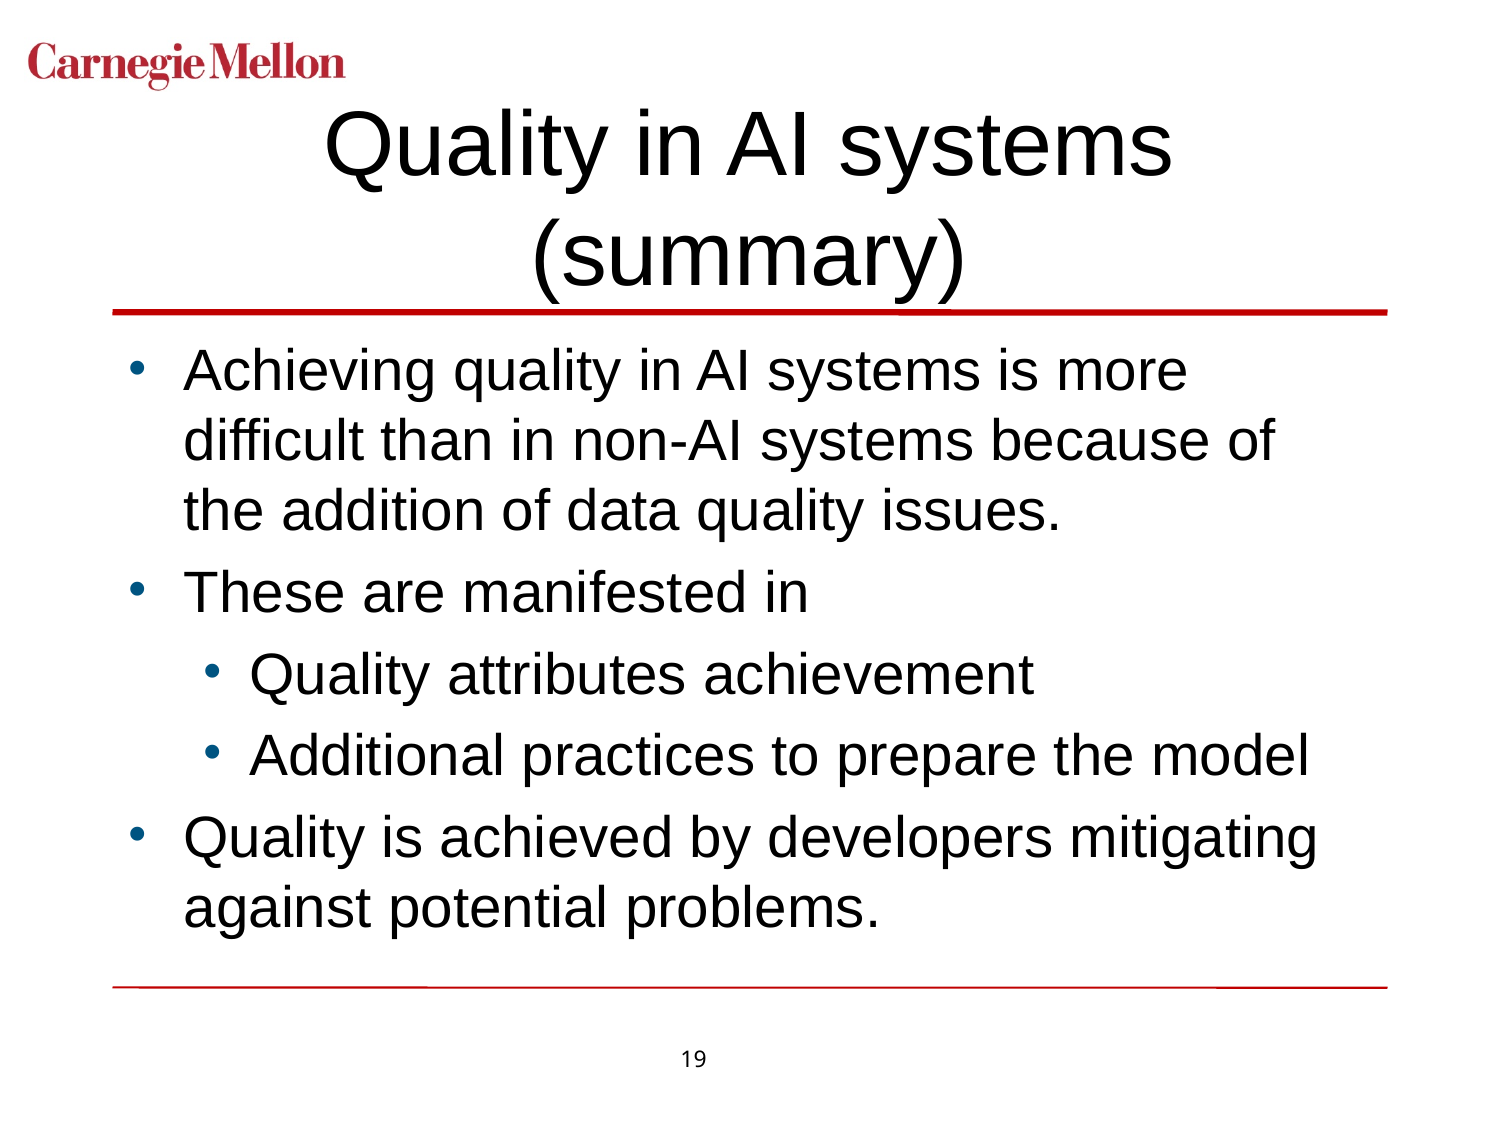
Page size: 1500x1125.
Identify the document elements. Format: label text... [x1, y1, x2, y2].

picture [24, 37, 349, 92]
list Achieving quality in AI systems is more difficult than in non-AI systems because of the addition of data quality issues. These are manifested in Quality attributes achievement Additional practices to prepare the model Quality is achieved by developers mitigating against potential problems. [112, 324, 1388, 988]
title Quality in AI systems (summary) [112, 99, 1388, 288]
